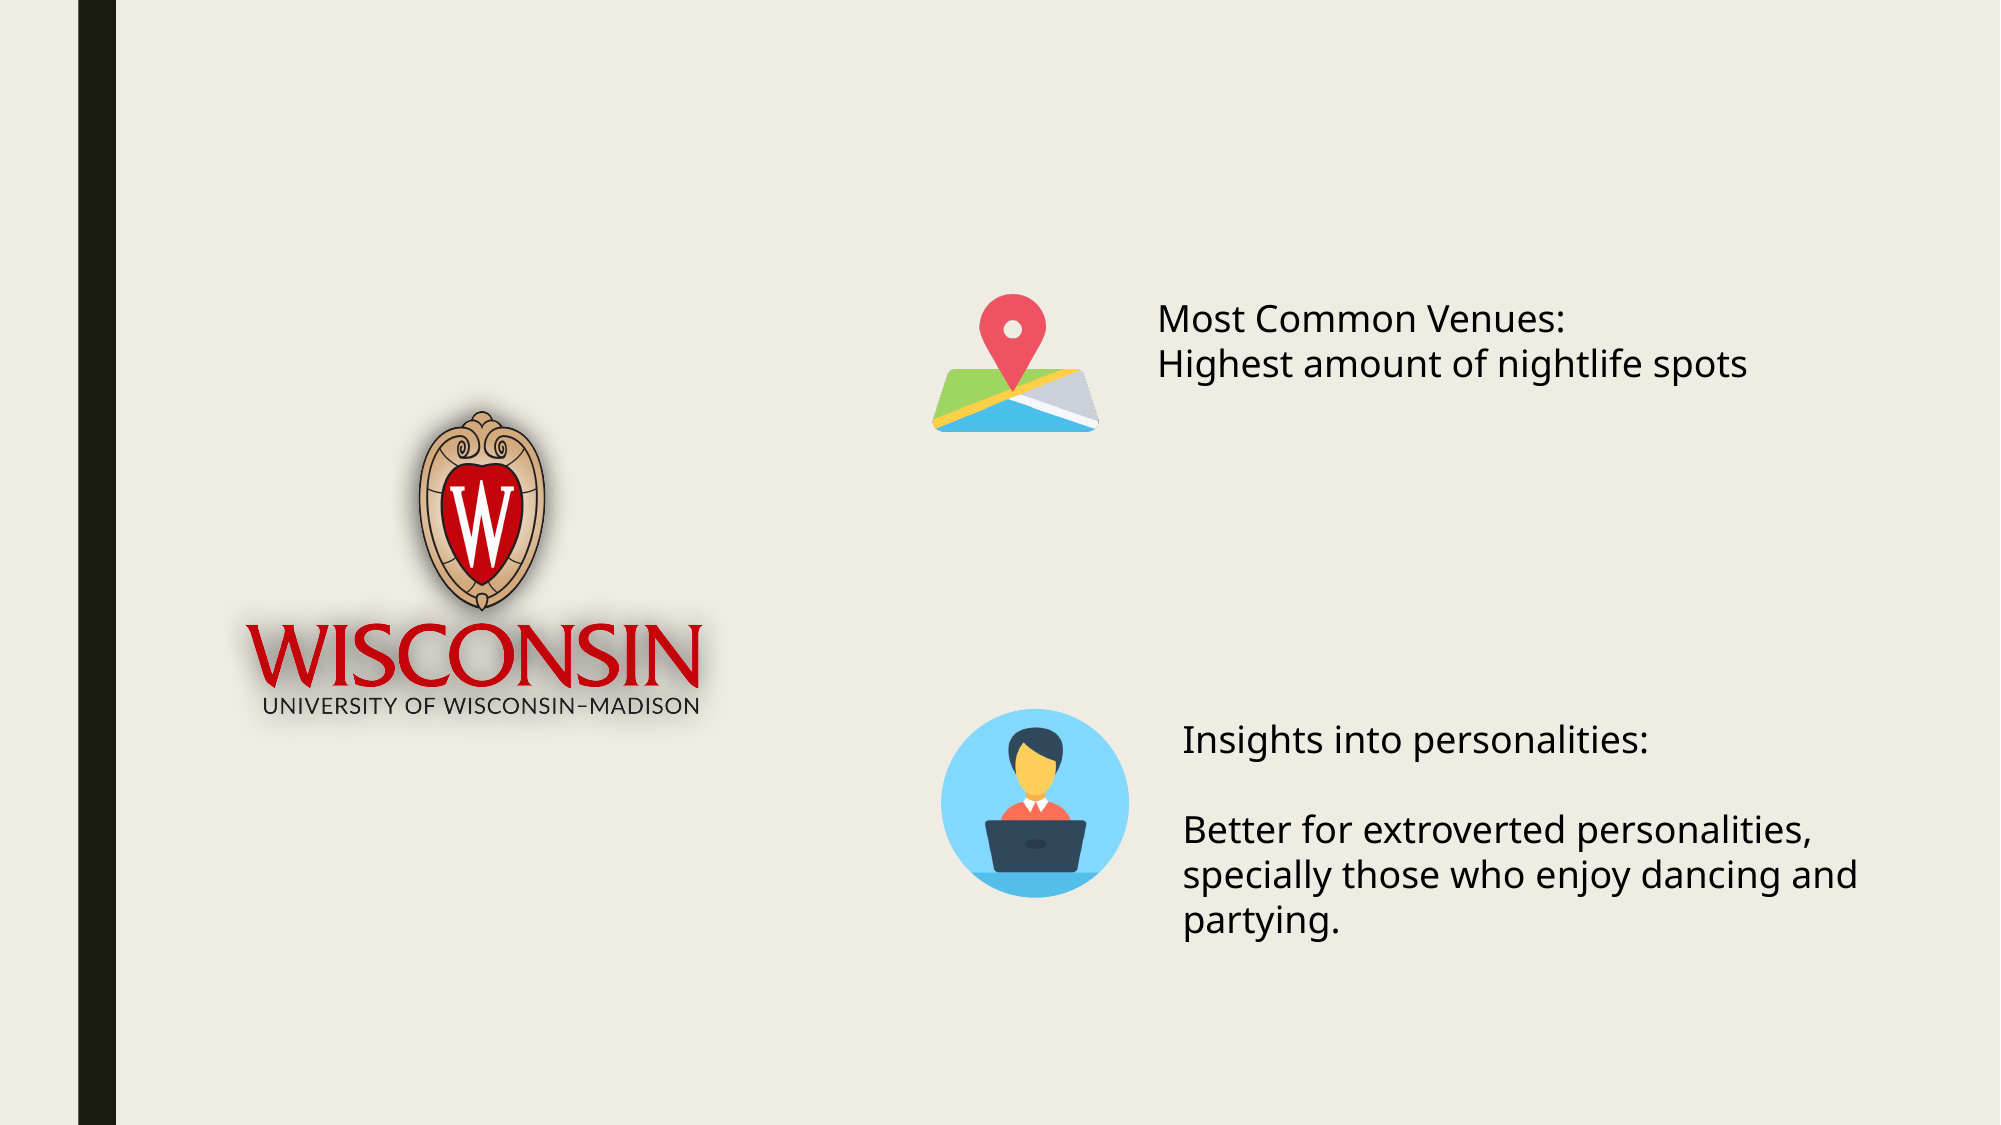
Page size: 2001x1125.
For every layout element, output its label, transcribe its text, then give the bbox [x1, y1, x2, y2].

text_box Insights into personalities: Better for extroverted personalities, specially those who enjoy dancing and partying. [1167, 708, 1956, 994]
picture [941, 708, 1130, 898]
text_box Most Common Venues: Highest amount of nightlife spots [1143, 287, 1931, 392]
picture [884, 235, 1143, 494]
picture [245, 411, 703, 714]
